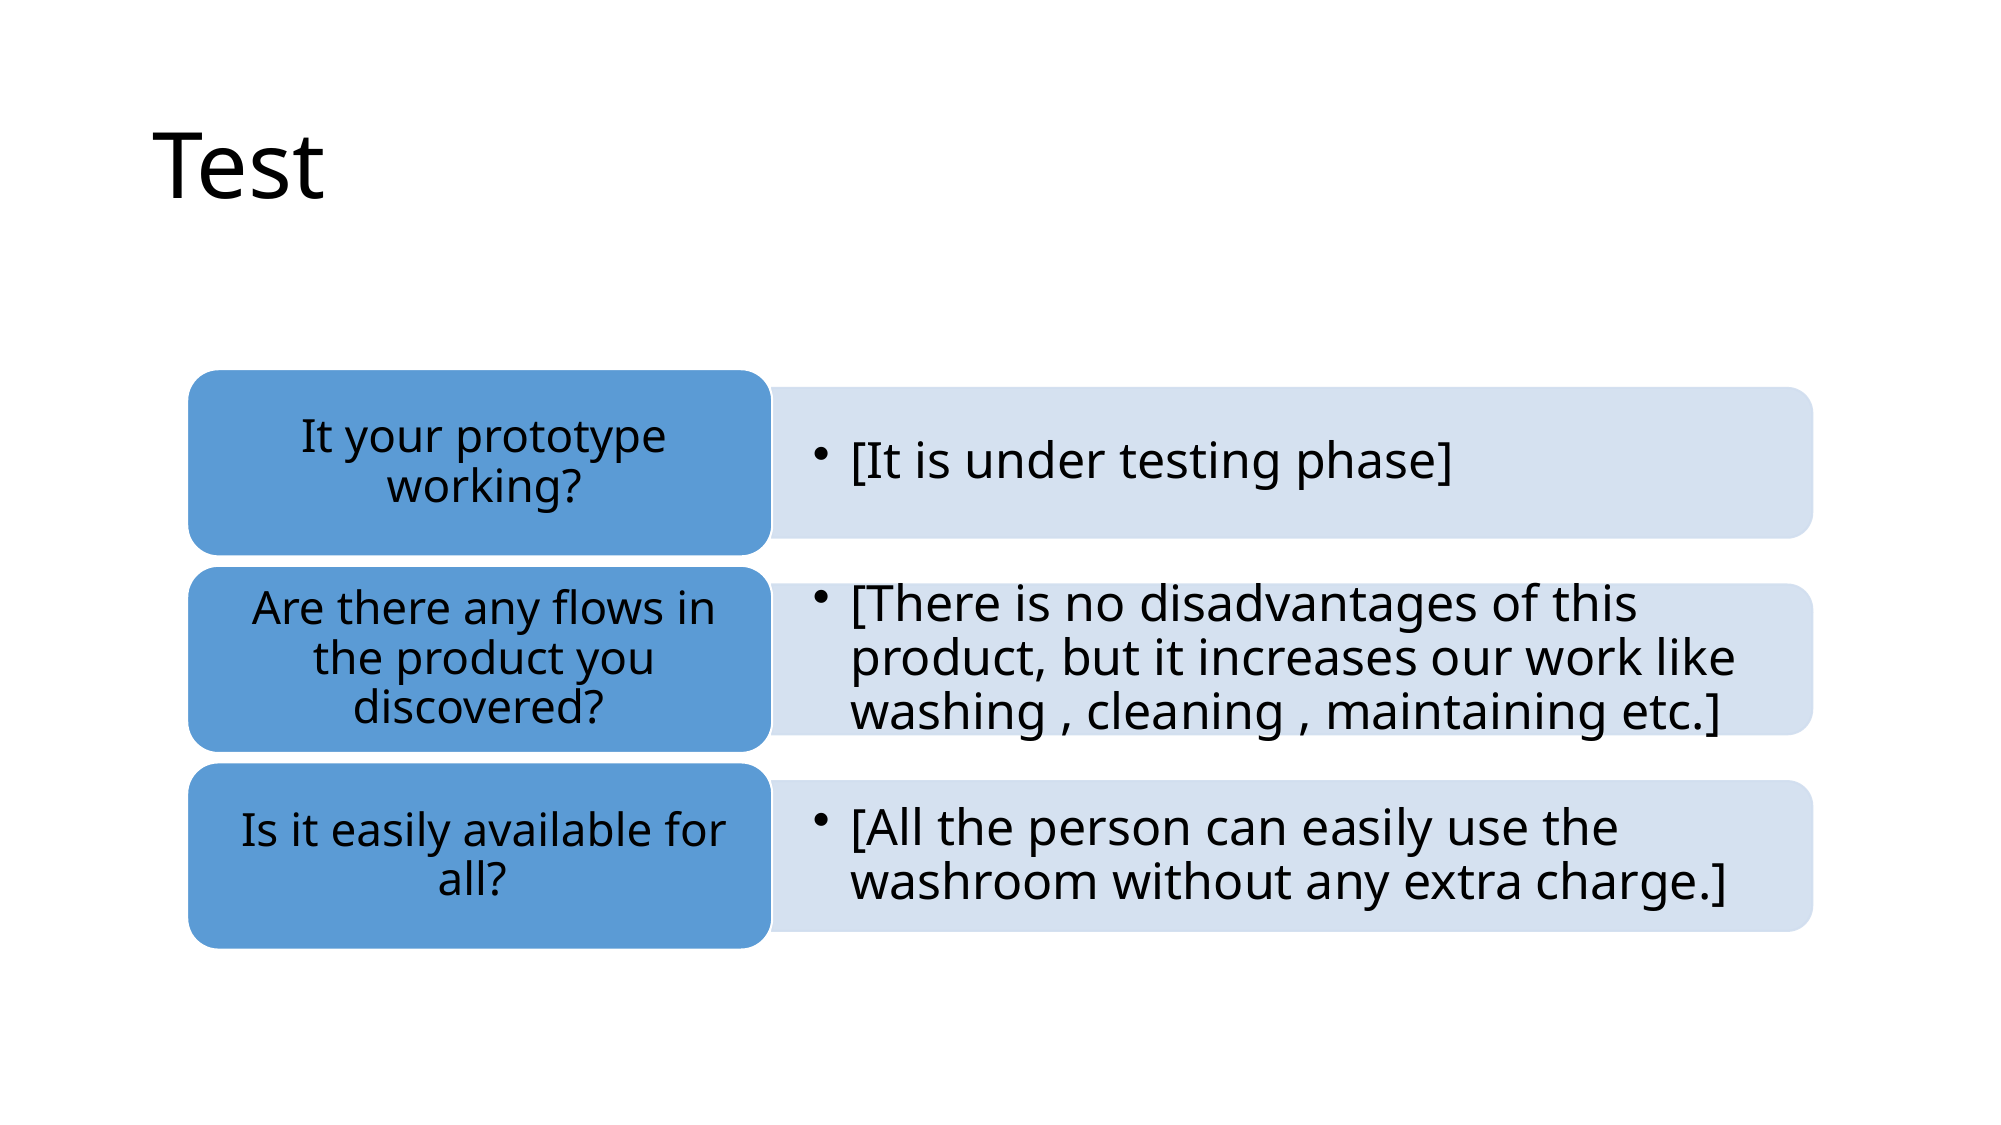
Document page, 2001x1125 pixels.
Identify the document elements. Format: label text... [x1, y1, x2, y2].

title Test [137, 59, 1863, 278]
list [187, 368, 1813, 950]
